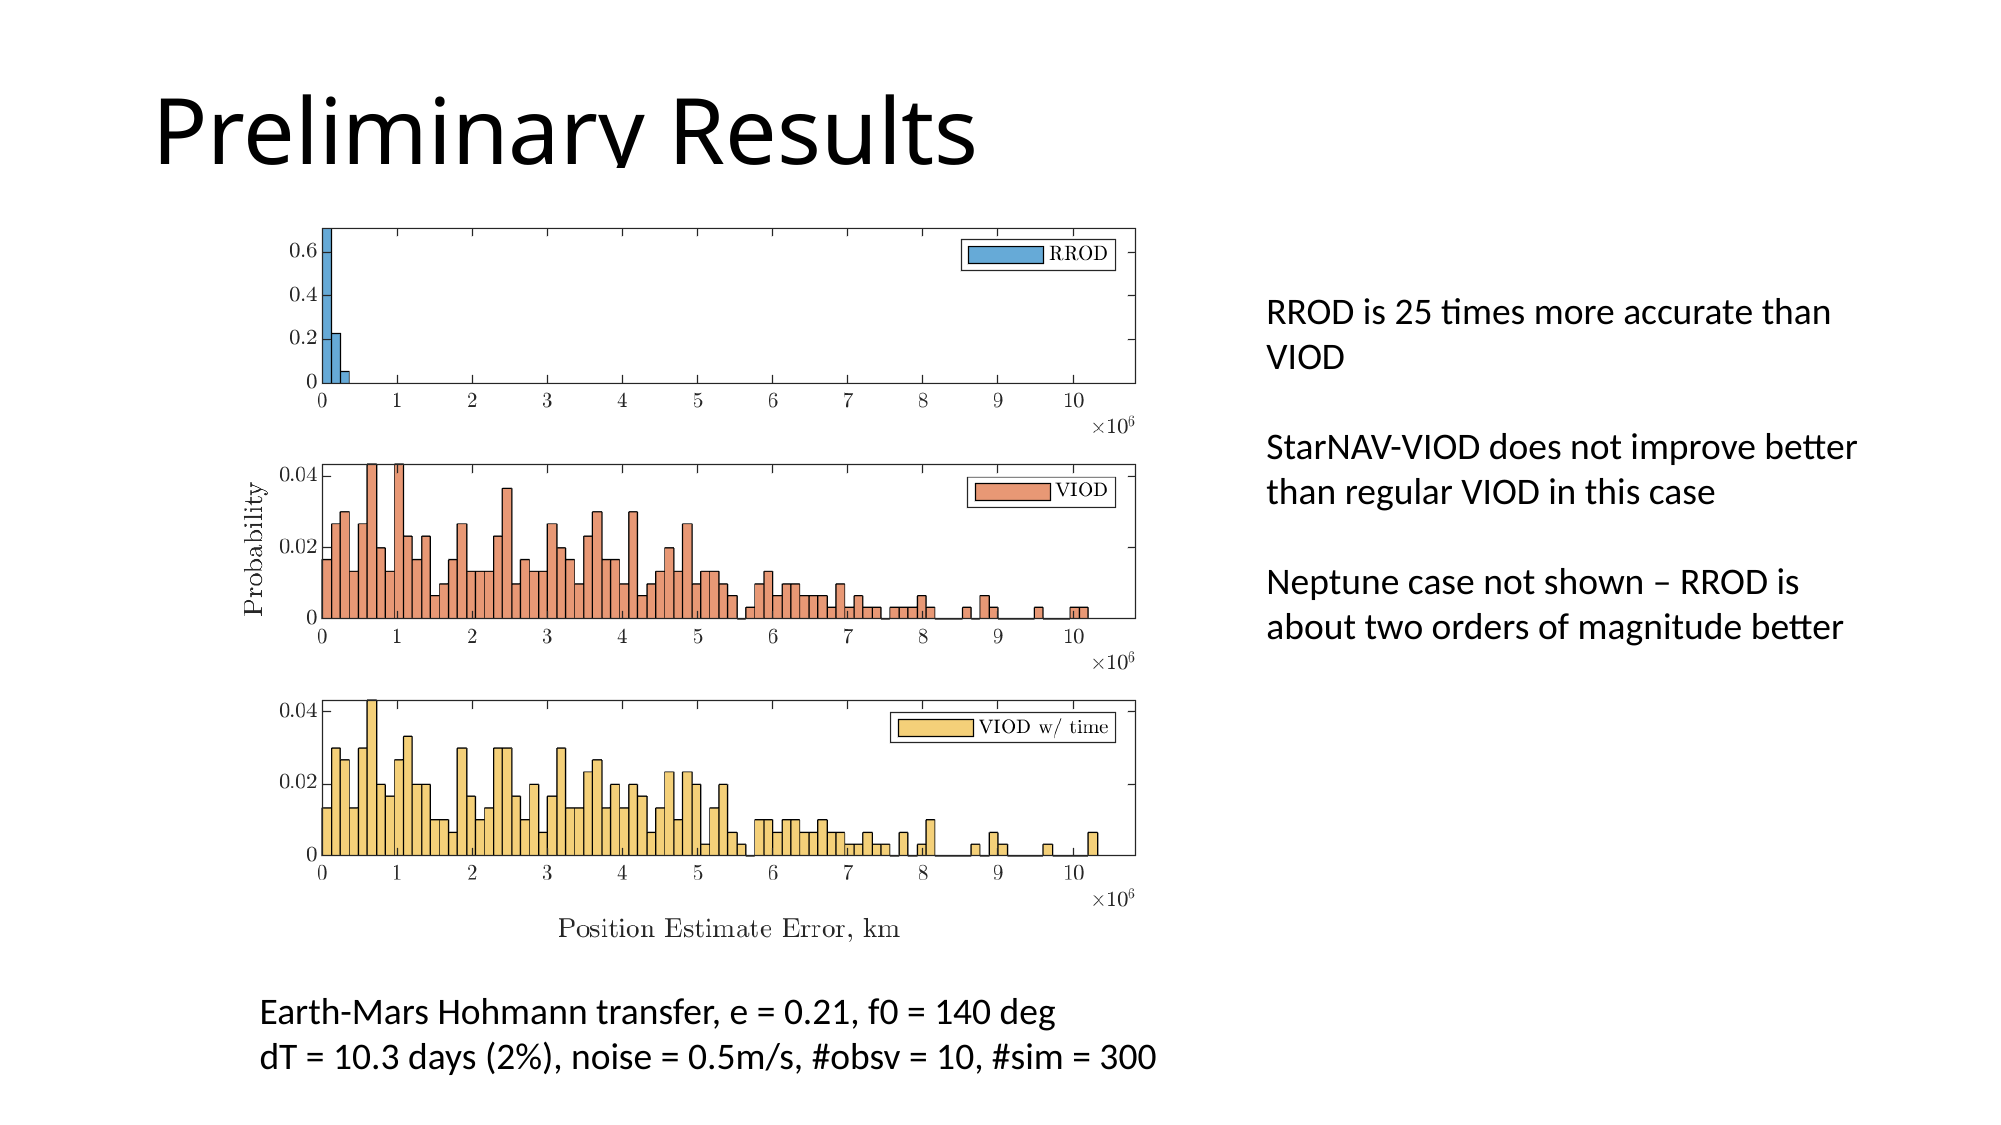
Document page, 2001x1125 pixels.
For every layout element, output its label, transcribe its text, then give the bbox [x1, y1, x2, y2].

picture [184, 168, 1235, 957]
text_box Earth-Mars Hohmann transfer, e = 0.21, f0 = 140 deg dT = 10.3 days (2%), noise = 0.5m/s, #obsv = 10, #sim = 300 [244, 979, 1176, 1085]
text_box RROD is 25 times more accurate than VIOD StarNAV-VIOD does not improve better than regular VIOD in this case Neptune case not shown – RROD is about two orders of magnitude better [1251, 279, 1897, 655]
title Preliminary Results [137, 59, 1863, 211]
